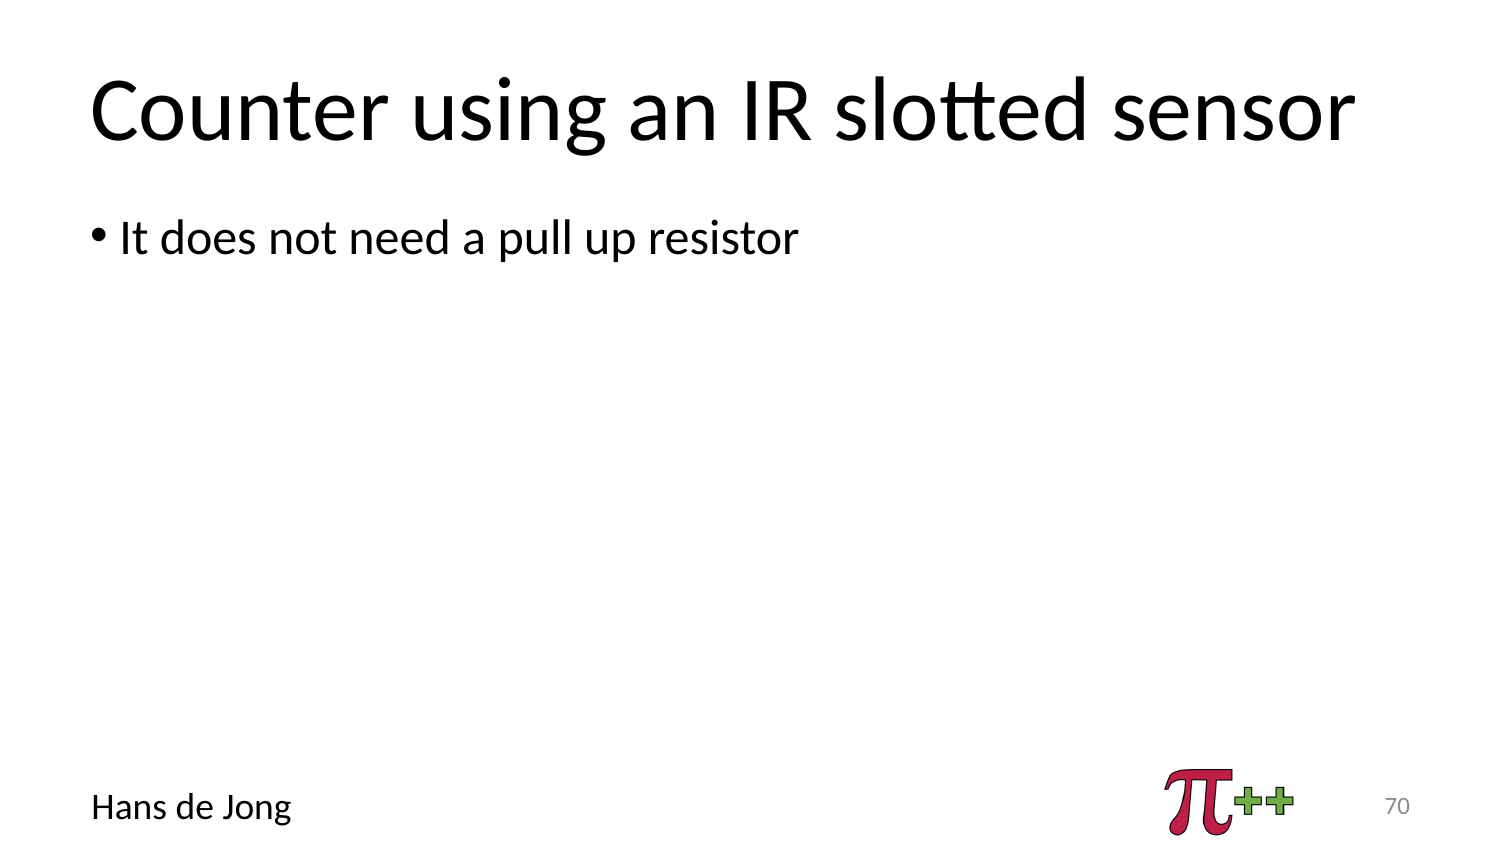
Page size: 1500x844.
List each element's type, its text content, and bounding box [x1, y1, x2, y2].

picture [1163, 768, 1294, 836]
slide_number 70 [1340, 782, 1425, 827]
list It does not need a pull up resistor [75, 196, 1425, 754]
title Counter using an IR slotted sensor [75, 33, 1425, 175]
